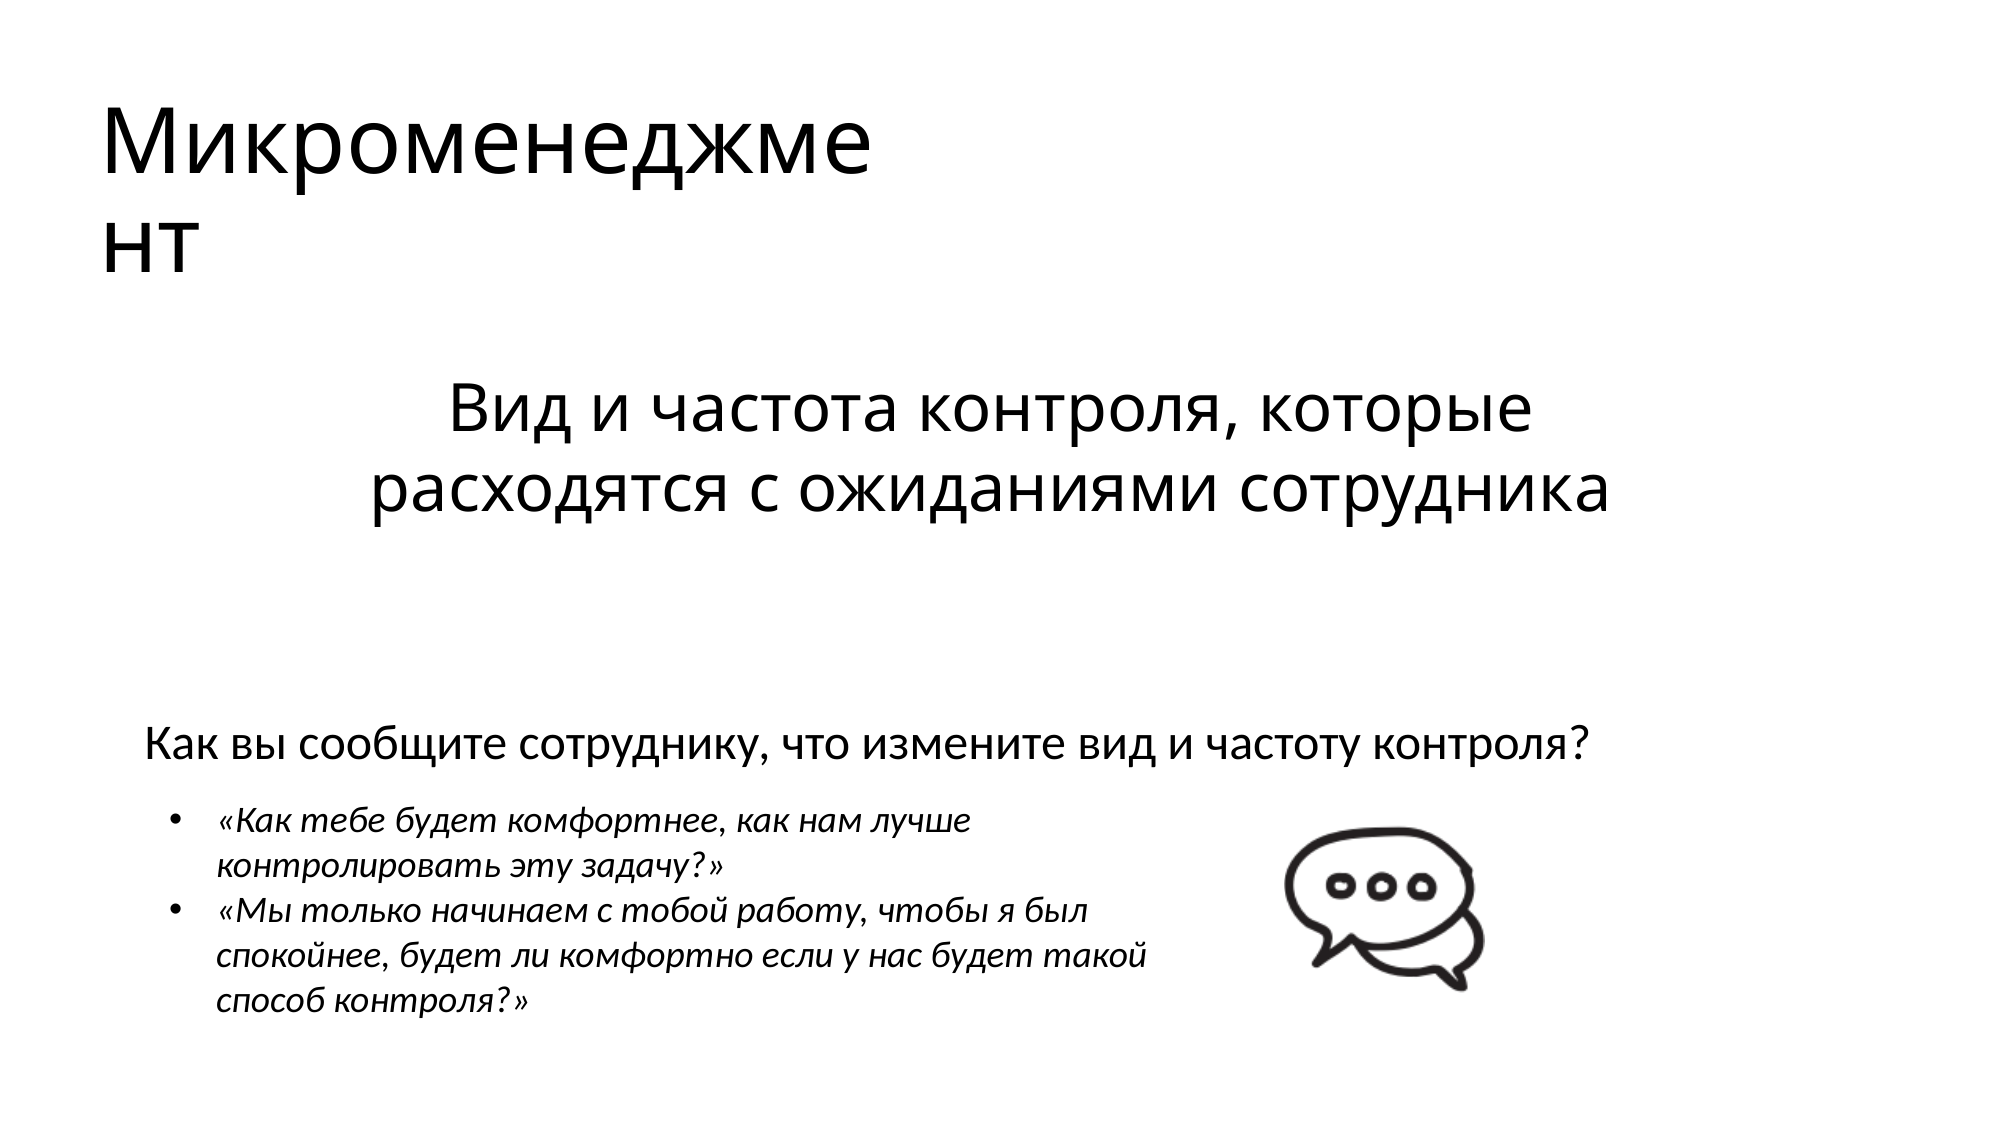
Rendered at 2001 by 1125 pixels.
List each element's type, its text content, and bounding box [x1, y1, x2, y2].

picture [1284, 809, 1485, 1010]
text_box «Как тебе будет комфортнее, как нам лучше контролировать эту задачу?» «Мы только начинаем с тобой работу, чтобы я был спокойнее, будет ли комфортно если у нас будет такой способ контроля?» [154, 788, 1248, 1028]
list Как вы сообщите сотруднику, что измените вид и частоту контроля? [129, 686, 1853, 781]
title Микроменеджмент [84, 79, 938, 205]
text_box Вид и частота контроля, которые расходятся с ожиданиями сотрудника [301, 357, 1681, 532]
